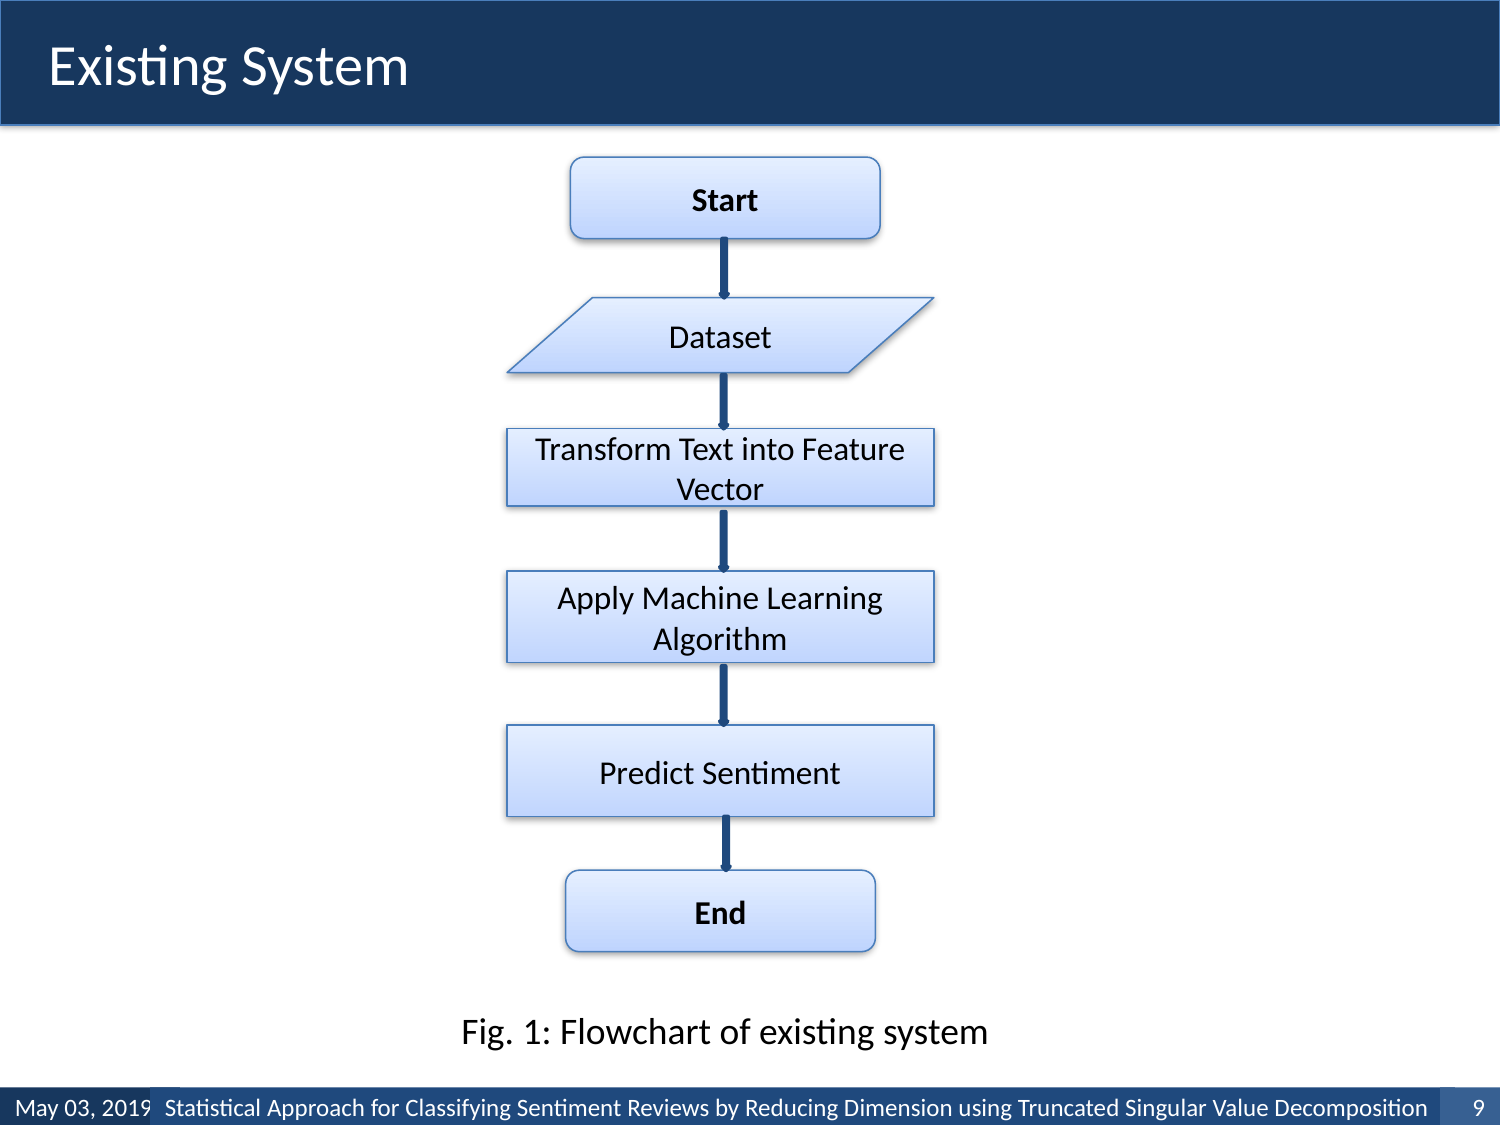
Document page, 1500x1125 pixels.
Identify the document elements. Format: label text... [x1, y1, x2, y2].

text_box [718, 663, 730, 728]
text_box Dataset [506, 296, 935, 374]
text_box [718, 372, 730, 431]
text_box [720, 814, 732, 873]
text_box Fig. 1: Flowchart of existing system [412, 999, 1163, 1060]
text_box Transform Text into Feature Vector [506, 428, 935, 507]
text_box [718, 509, 730, 573]
text_box [718, 236, 730, 300]
text_box Apply Machine Learning Algorithm [506, 570, 935, 663]
text_box Start [569, 156, 881, 240]
text_box Existing System [0, 0, 1500, 126]
text_box May 03, 2019 [0, 1087, 150, 1125]
text_box Statistical Approach for Classifying Sentiment Reviews by Reducing Dimension using Truncated Singular Value Decomposition [150, 1087, 1440, 1125]
text_box 1 [1440, 1087, 1500, 1125]
text_box End [564, 869, 877, 953]
text_box Predict Sentiment [506, 724, 935, 817]
